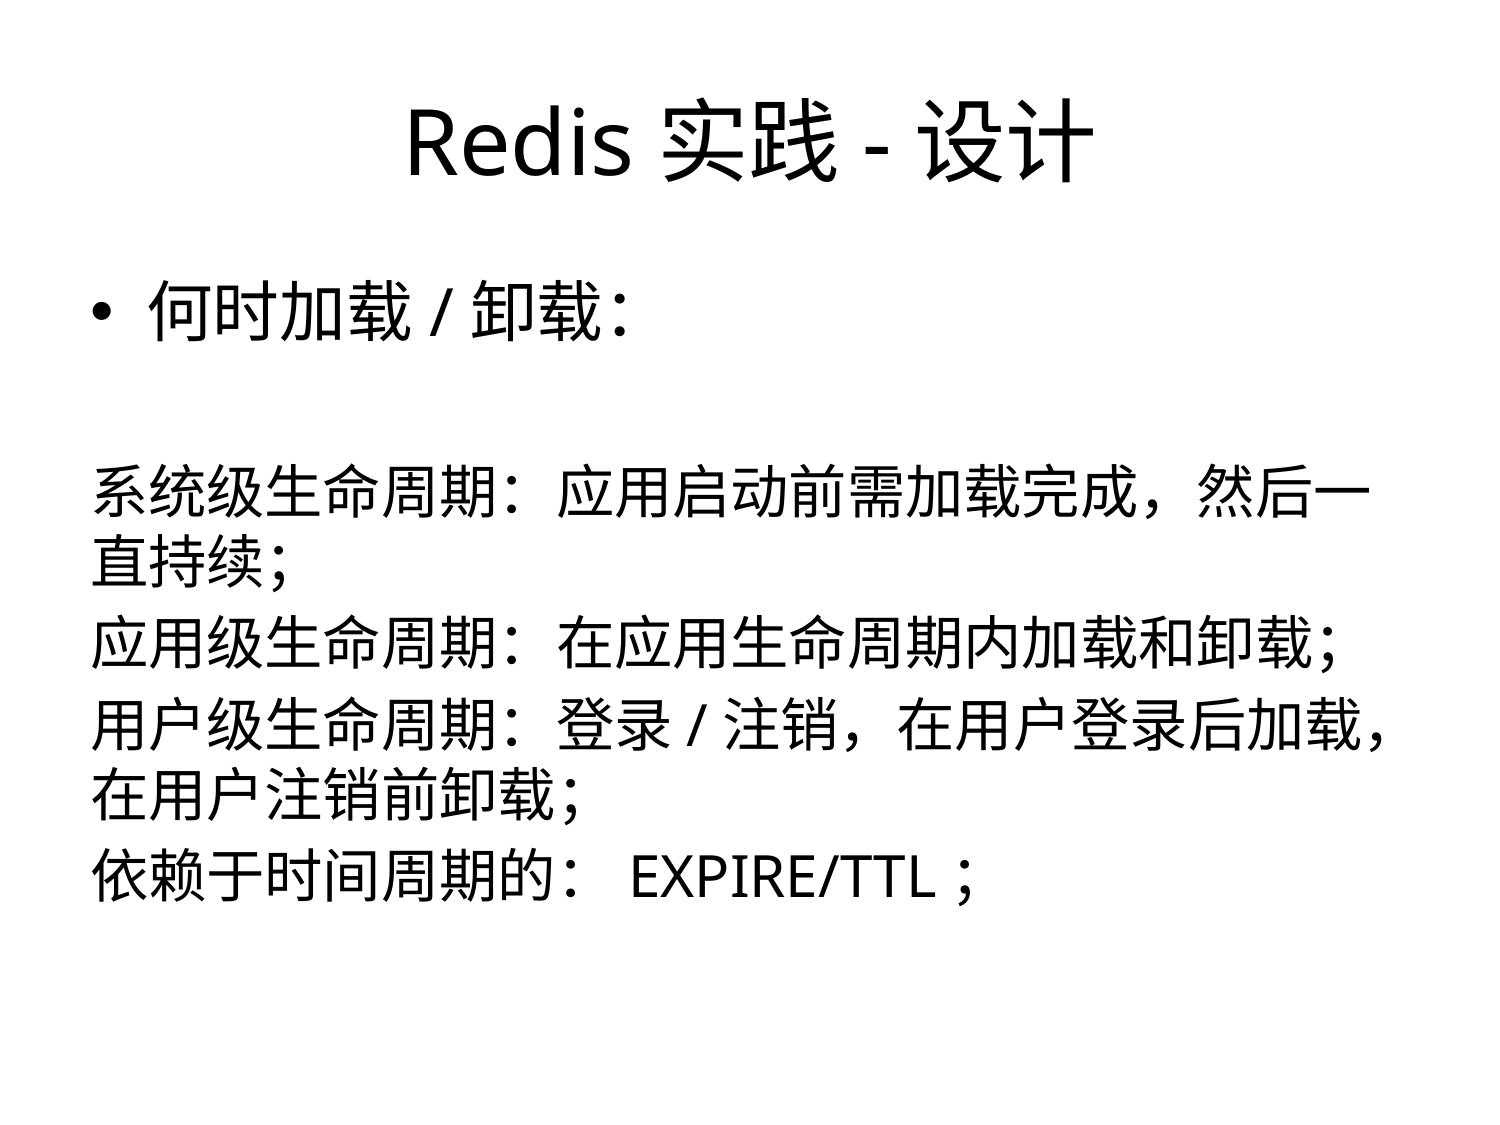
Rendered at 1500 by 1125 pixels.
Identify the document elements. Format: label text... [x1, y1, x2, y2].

list 何时加载/卸载： 系统级生命周期：应用启动前需加载完成，然后一直持续； 应用级生命周期：在应用生命周期内加载和卸载； 用户级生命周期：登录/注销，在用户登录后加载，在用户注销前卸载； 依赖于时间周期的：EXPIRE/TTL； [75, 262, 1425, 1005]
title Redis实践-设计 [75, 45, 1425, 233]
